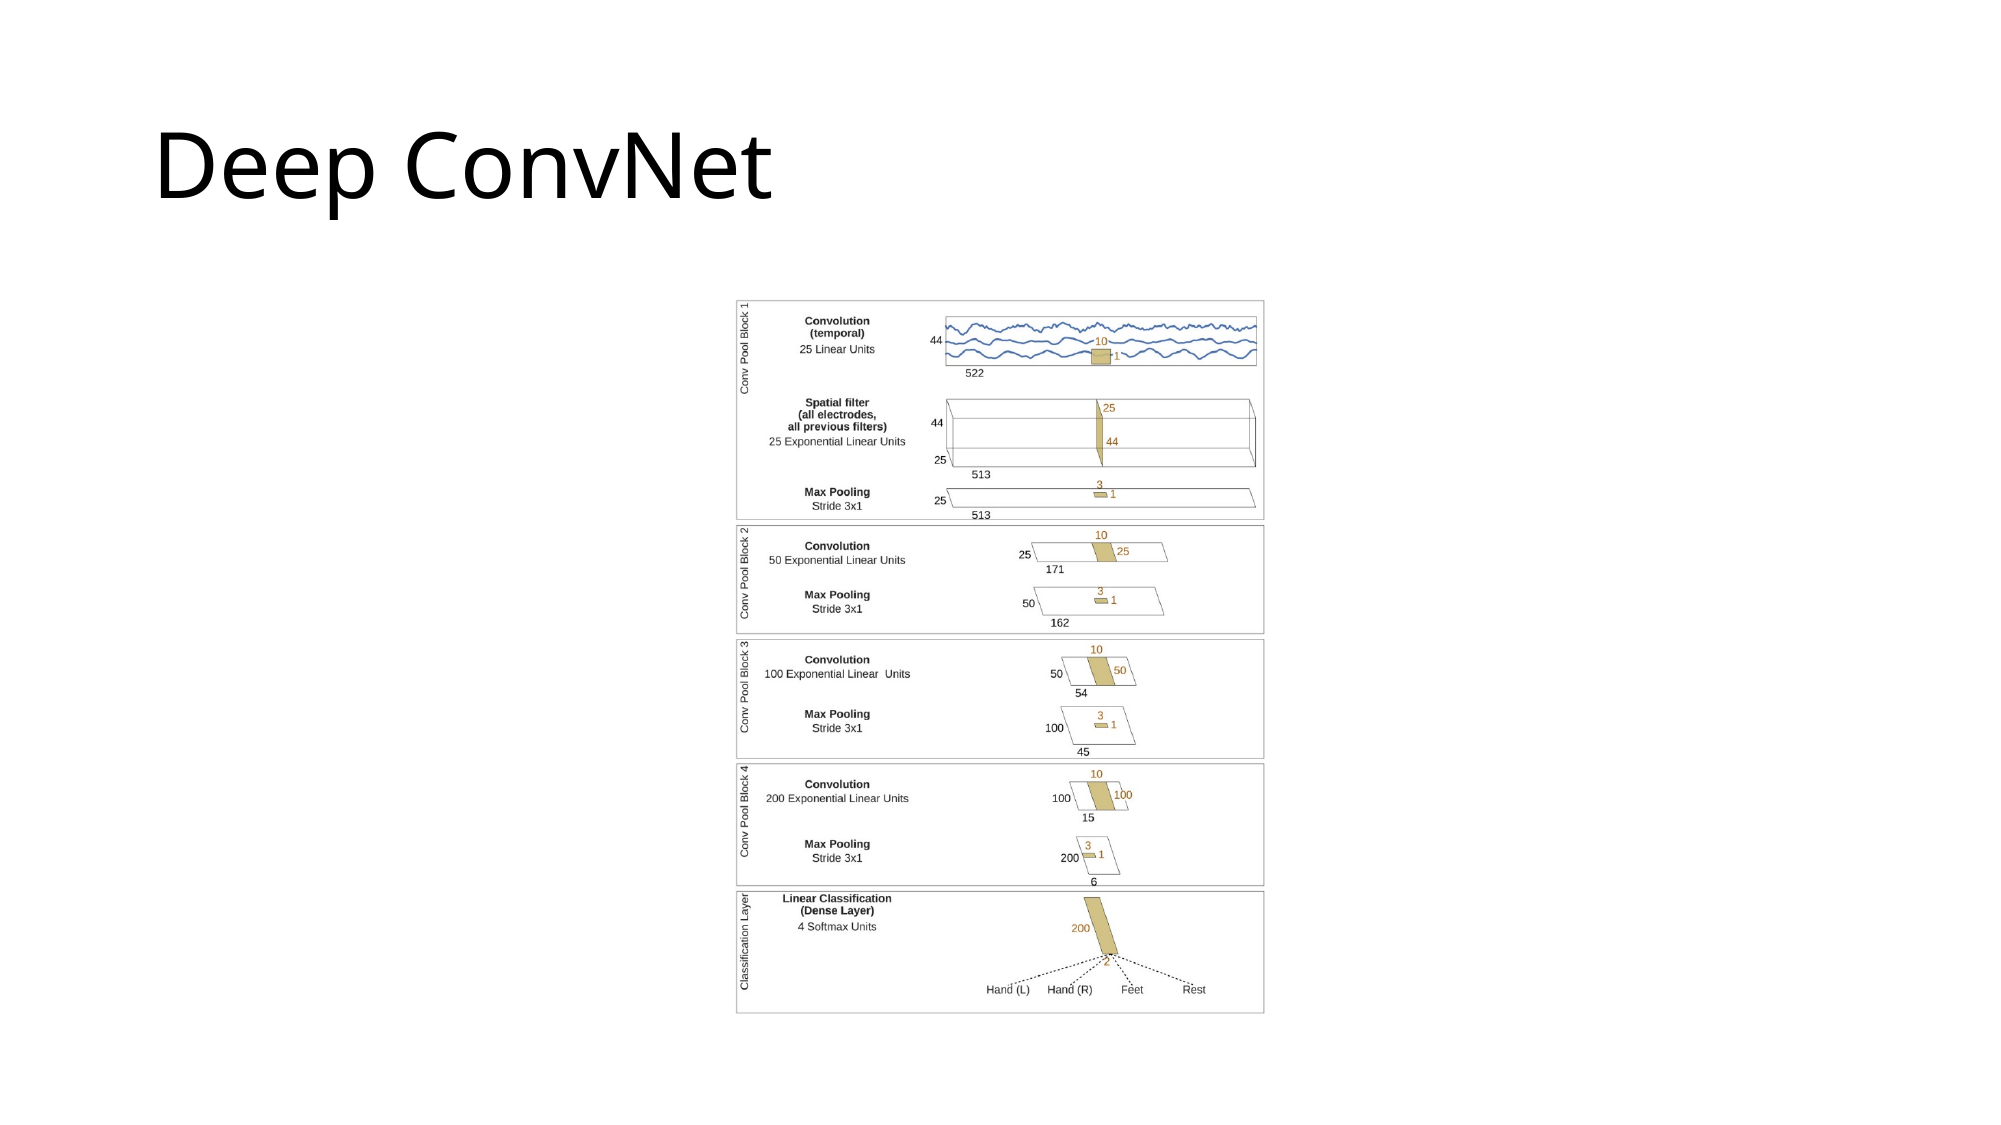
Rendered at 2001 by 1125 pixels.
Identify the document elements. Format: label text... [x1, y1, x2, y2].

title Deep ConvNet [137, 59, 1863, 278]
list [735, 299, 1265, 1014]
